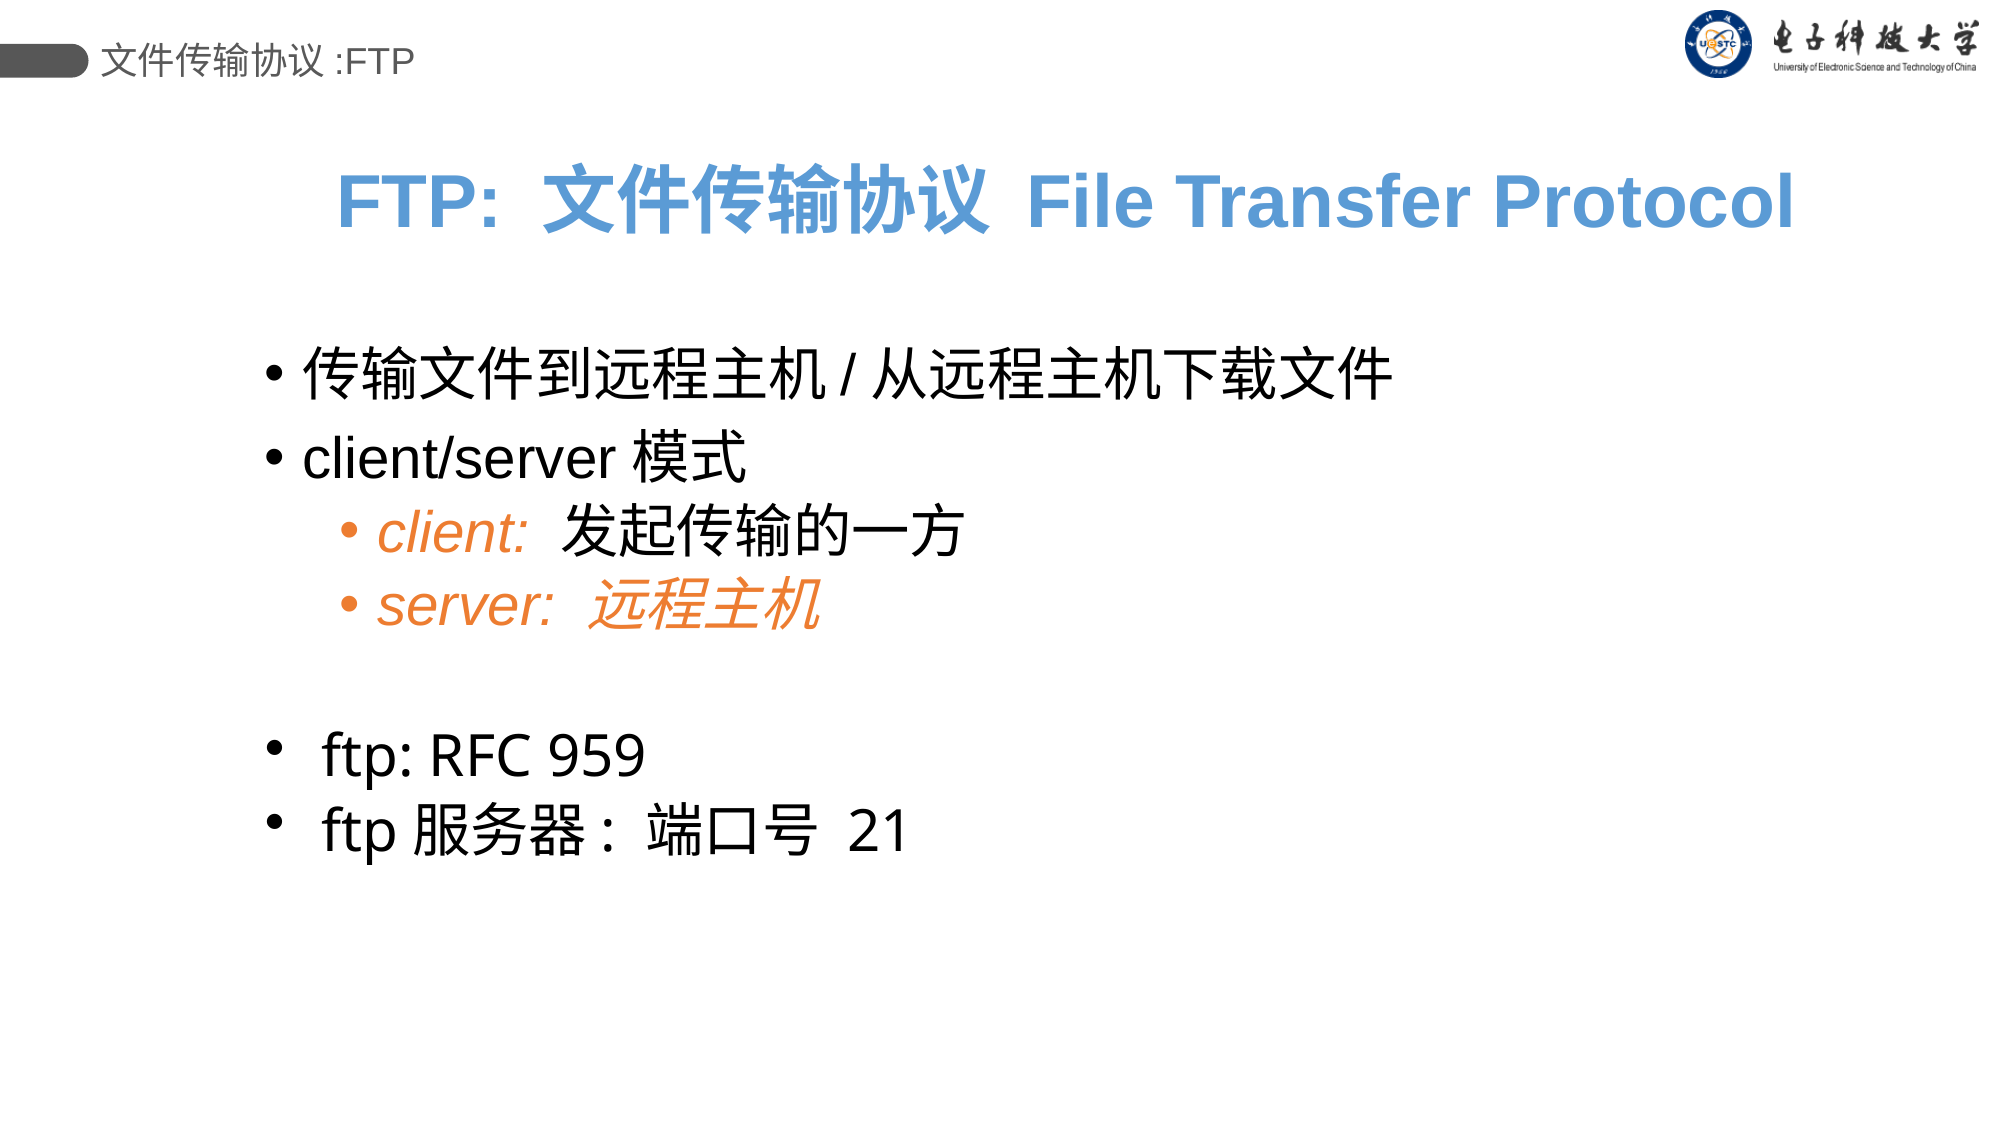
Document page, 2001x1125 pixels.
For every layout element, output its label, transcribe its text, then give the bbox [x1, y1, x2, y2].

text_box ftp: RFC 959 ftp服务器: 端口号 21 [249, 718, 1598, 1125]
picture [1685, 10, 1979, 78]
list 传输文件到远程主机/从远程主机下载文件 client/server模式 client: 发起传输的一方 server: 远程主机 [249, 337, 1598, 718]
text_box 文件传输协议:FTP [100, 28, 495, 91]
